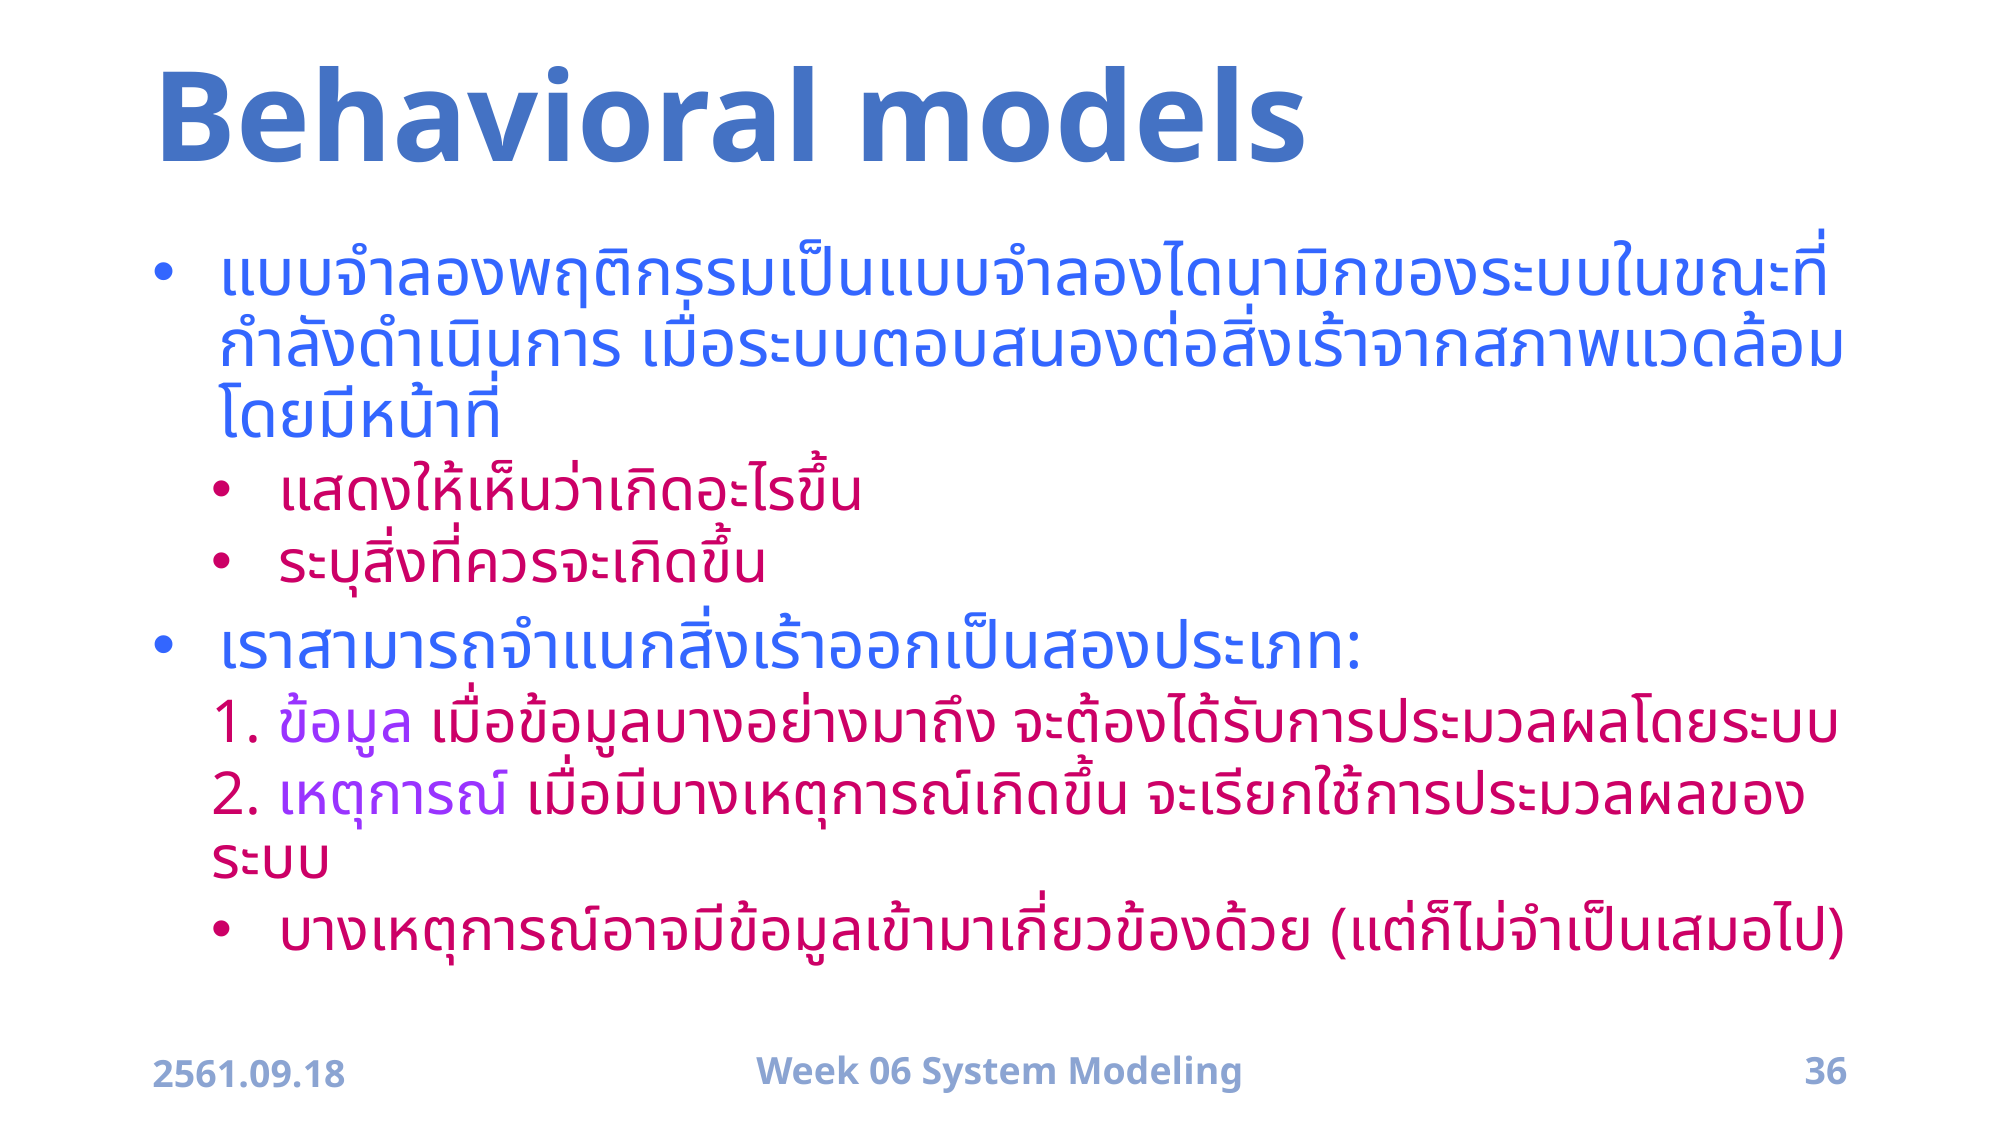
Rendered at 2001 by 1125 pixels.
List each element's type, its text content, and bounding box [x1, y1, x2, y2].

slide_number 36 [1412, 1042, 1863, 1103]
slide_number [137, 1042, 588, 1103]
title Behavioral models [137, 39, 1863, 204]
footer Week 06 System Modeling [662, 1042, 1338, 1103]
list แบบจำลองพฤติกรรมเป็นแบบจำลองไดนามิกของระบบในขณะที่กำลังดำเนินการ เมื่อระบบตอบสนองต่อสิ่งเร้าจากสภาพแวดล้อม โดยมีหน้าที่ แสดงให้เห็นว่าเกิดอะไรขึ้น ระบุสิ่งที่ควรจะเกิดขึ้น เราสามารถจำแนกสิ่งเร้าออกเป็นสองประเภท: 1. ข้อมูล เมื่อข้อมูลบางอย่างมาถึง จะต้องได้รับการประมวลผลโดยระบบ 2. เหตุการณ์ เมื่อมีบางเหตุการณ์เกิดขึ้น จะเรียกใช้การประมวลผลของระบบ บางเหตุการณ์อาจมีข้อมูลเข้ามาเกี่ยวข้องด้วย (แต่ก็ไม่จำเป็นเสมอไป) [137, 231, 1863, 1014]
